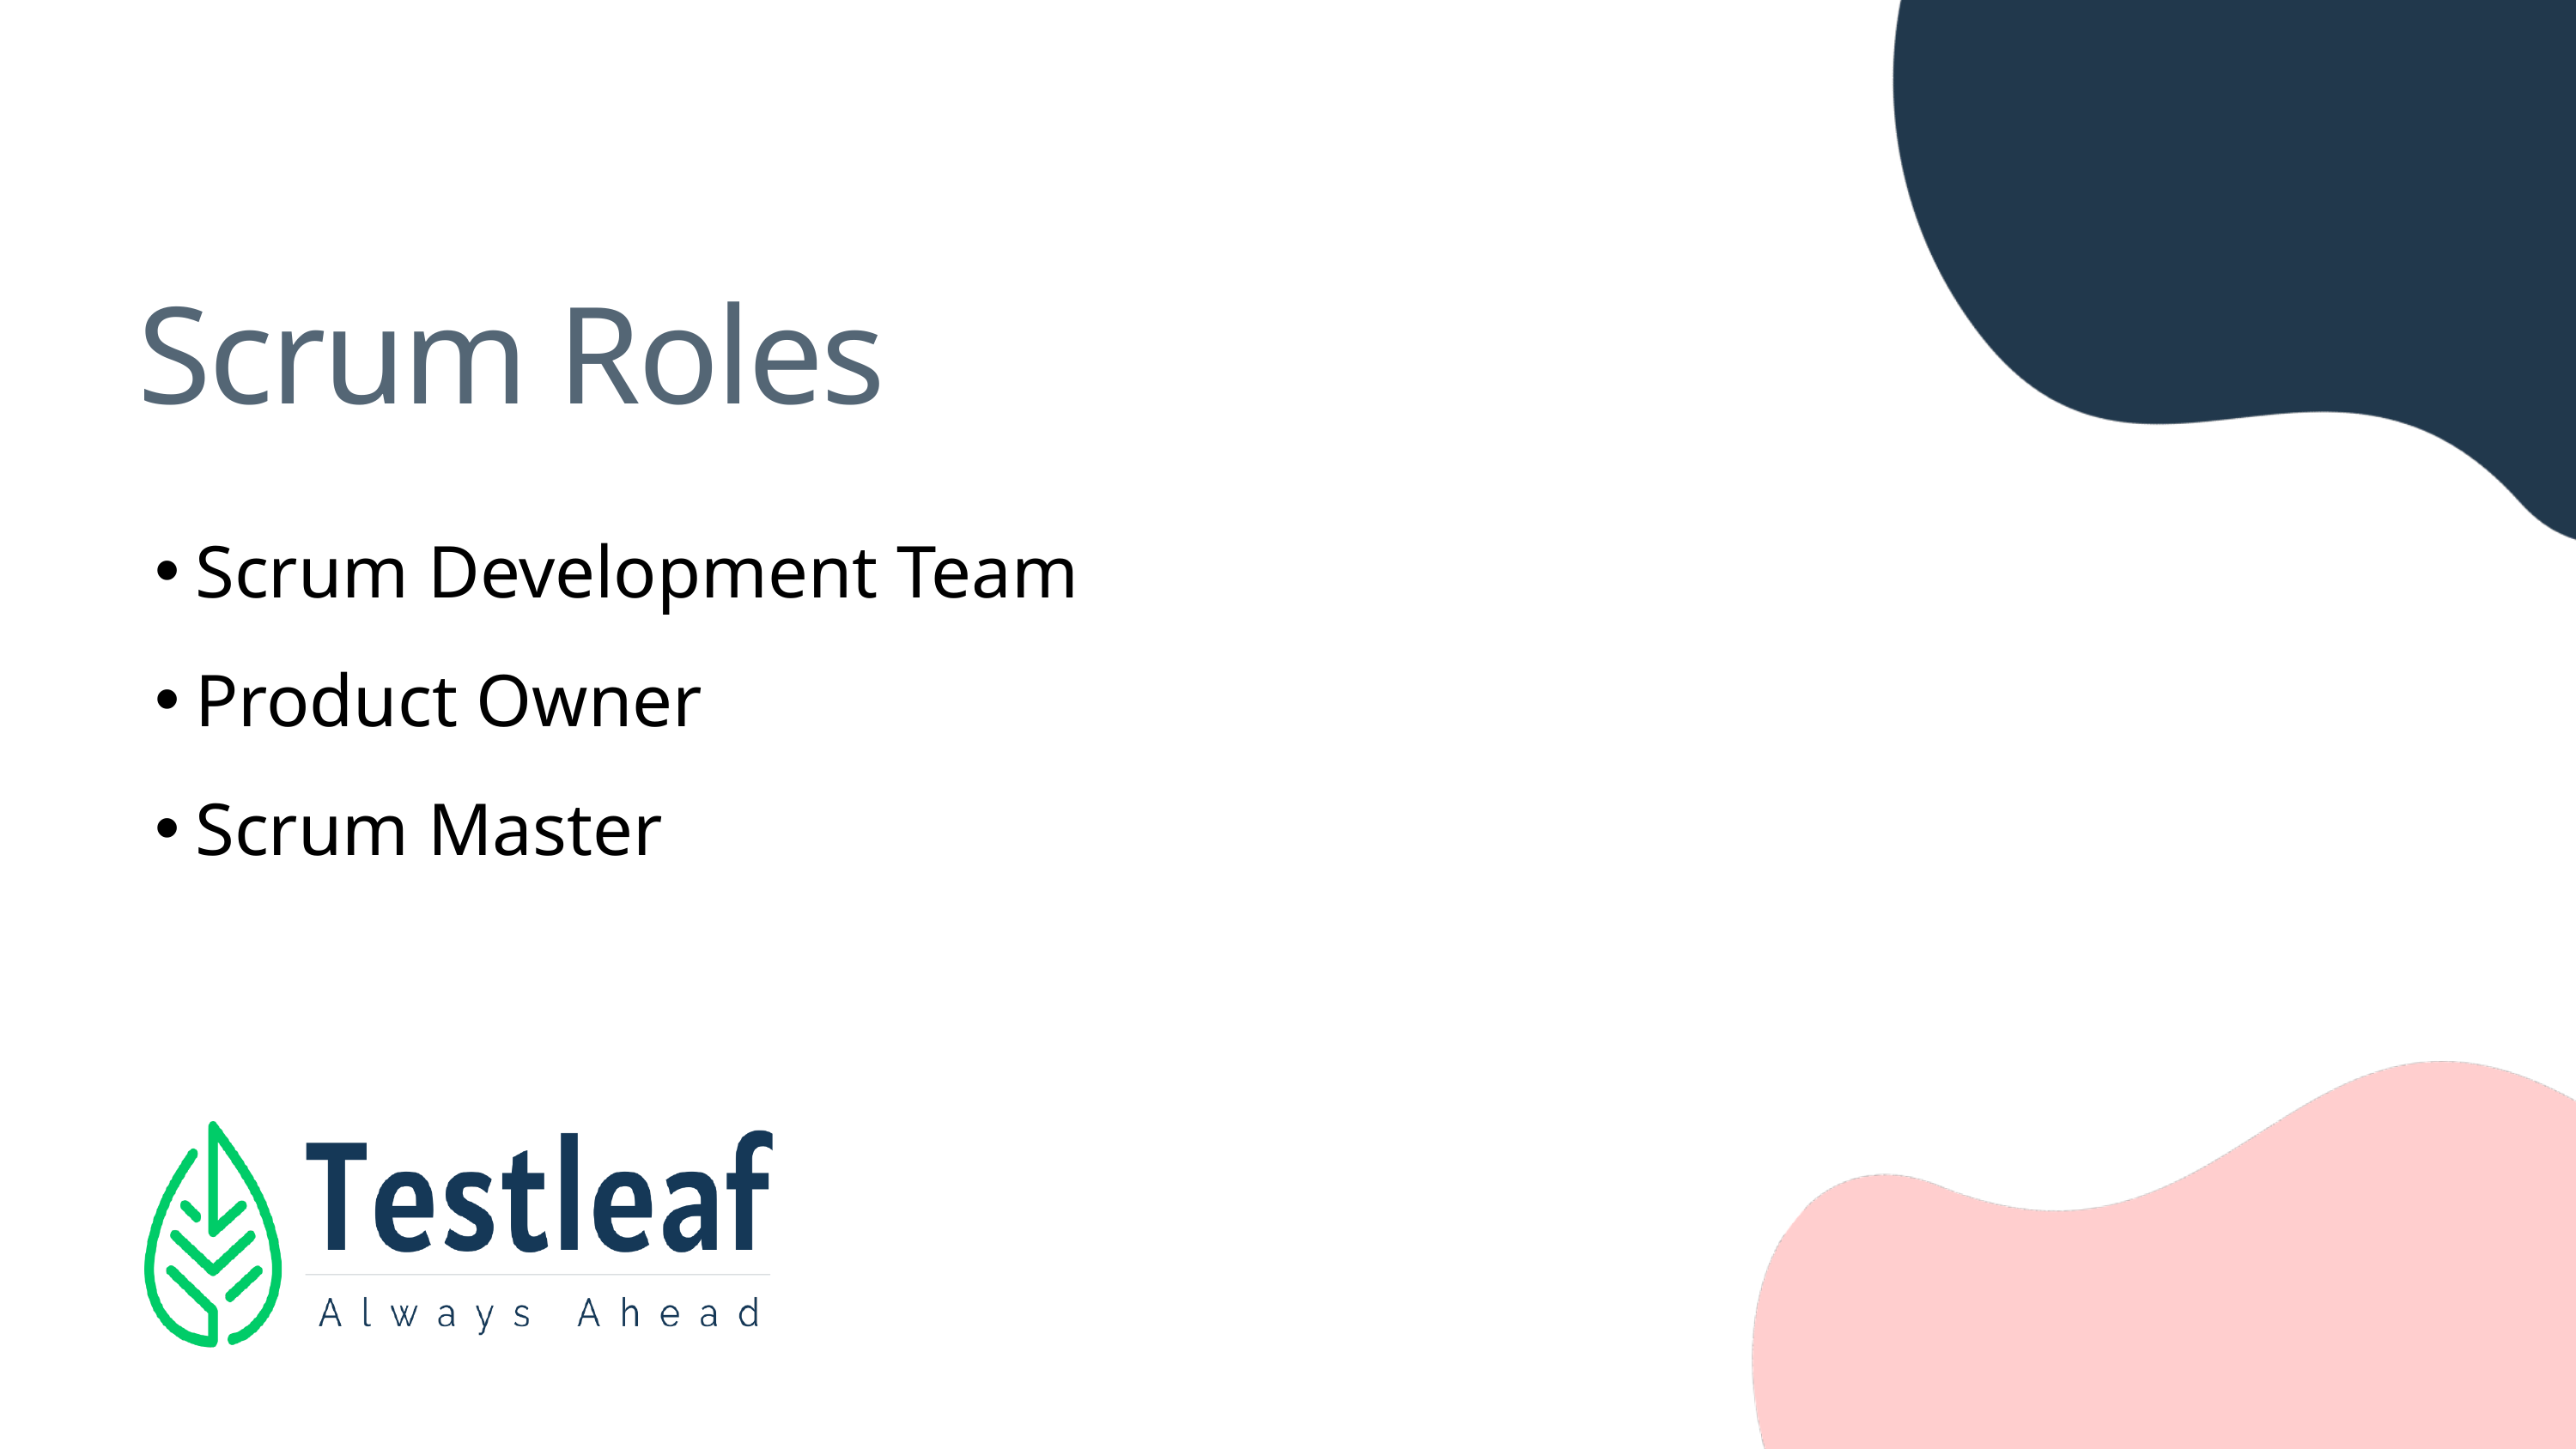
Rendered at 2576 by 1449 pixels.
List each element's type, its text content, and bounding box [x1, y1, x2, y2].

picture [143, 1120, 774, 1349]
picture [1808, 0, 2576, 760]
picture [1624, 763, 2576, 1449]
text_box Scrum Development Team Product Owner Scrum Master [142, 477, 1354, 876]
text_box Scrum Roles [137, 247, 1929, 431]
